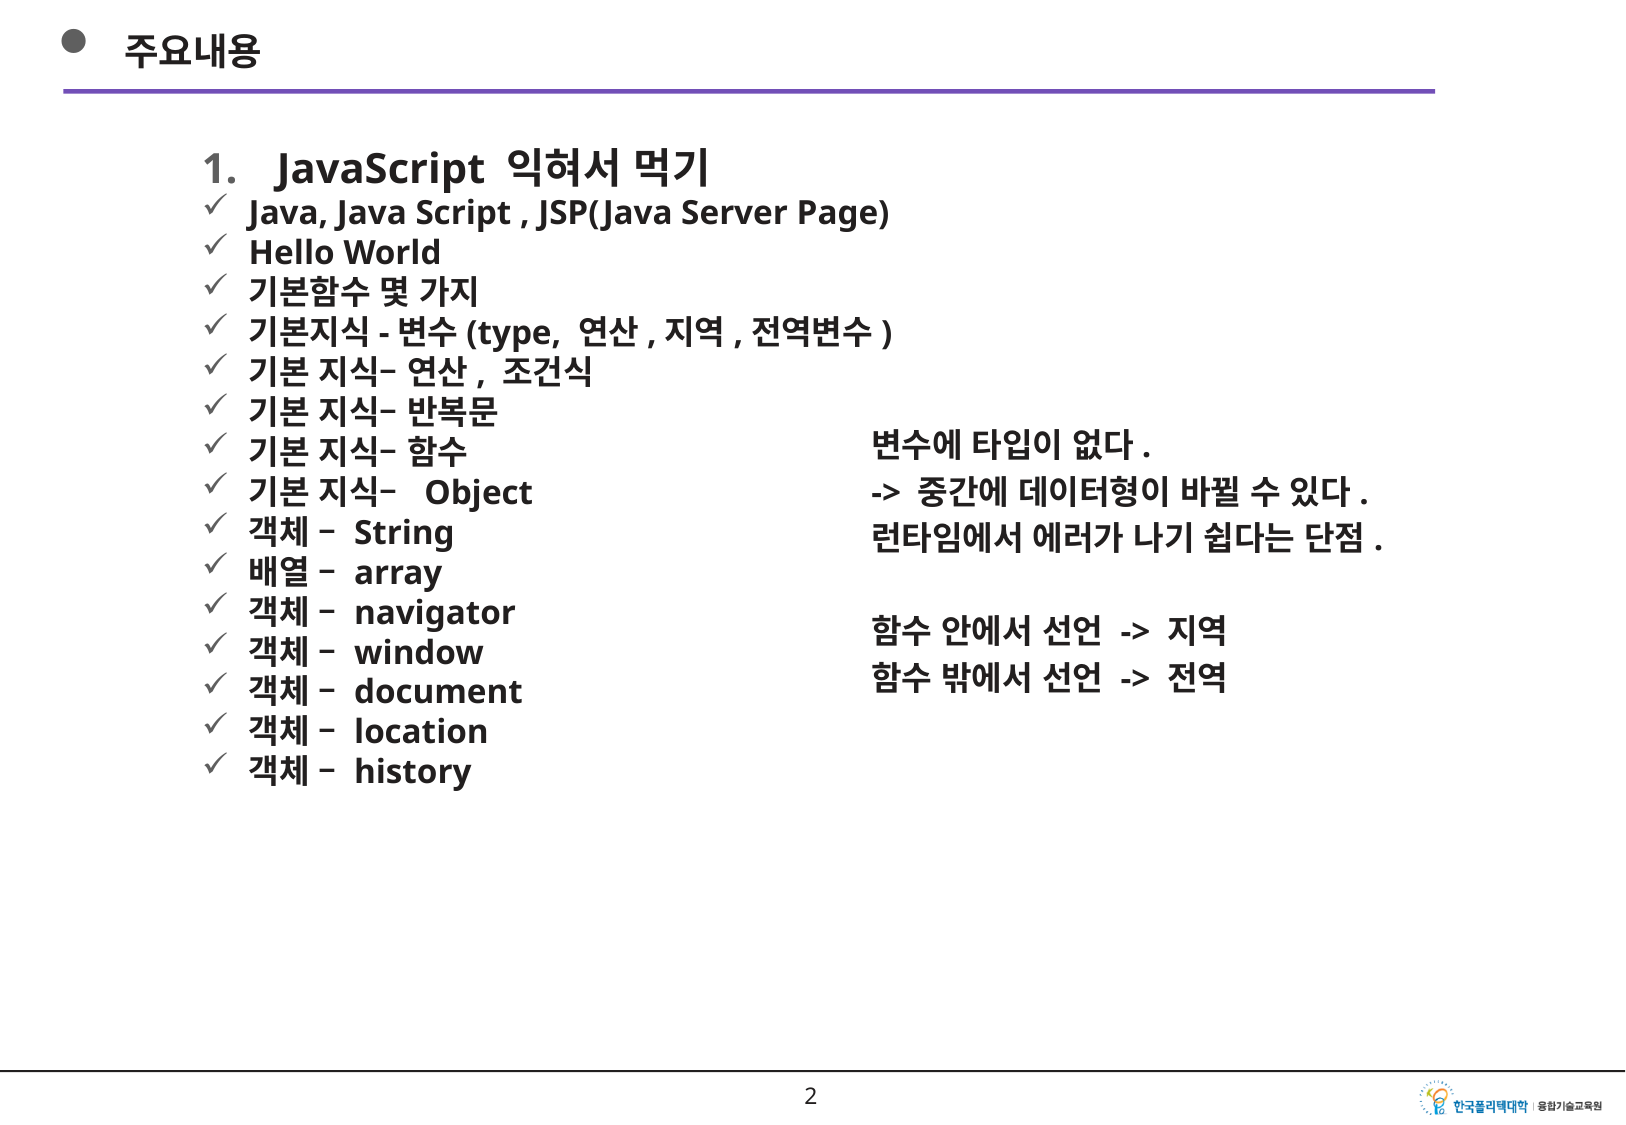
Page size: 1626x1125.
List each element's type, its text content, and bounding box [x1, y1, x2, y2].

text_box 주요내용 [109, 20, 605, 93]
text_box JavaScript 익혀서 먹기 Java, Java Script , JSP(Java Server Page) Hello World 기본함수 몇 가지 기본지식-변수(type, 연산,지역,전역변수) 기본 지식– 연산, 조건식 기본 지식– 반복문 기본 지식– 함수 기본 지식– Object 객체 – String 배열 – array 객체 – navigator 객체 – window 객체 – document 객체 – location 객체 – history [187, 134, 1263, 1055]
text_box 변수에 타입이 없다. -> 중간에 데이터형이 바뀔 수 있다. 런타임에서 에러가 나기 쉽다는 단점. 함수 안에서 선언 -> 지역 함수 밖에서 선언 -> 전역 [856, 416, 1528, 705]
text_box [44, 0, 1604, 114]
text_box 1 [765, 1072, 857, 1123]
picture [1415, 1076, 1604, 1118]
